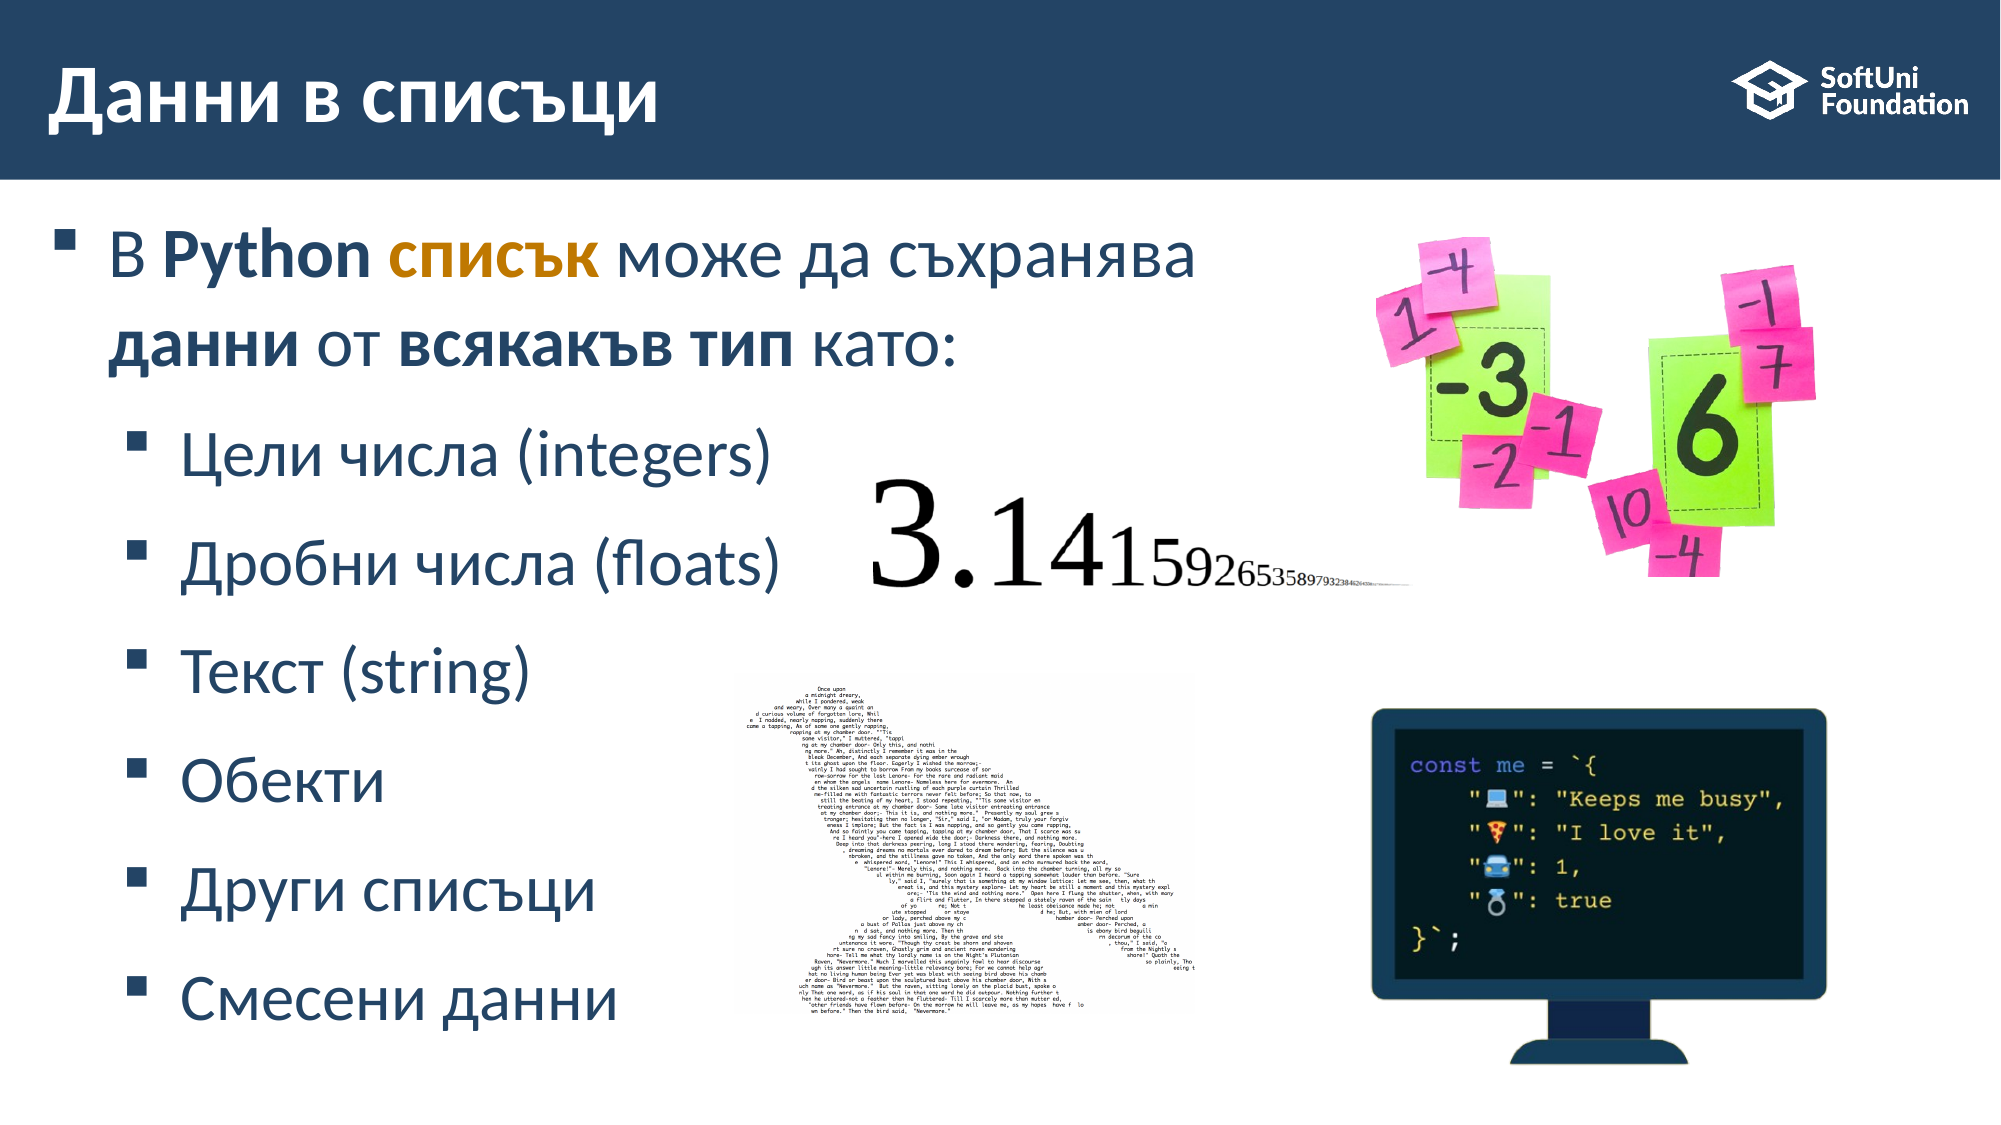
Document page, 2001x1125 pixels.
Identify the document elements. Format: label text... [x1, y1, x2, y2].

picture [1731, 60, 1968, 120]
picture [1243, 681, 1968, 1084]
picture [873, 237, 1825, 630]
picture [733, 672, 1196, 1014]
title Данни в списъци [31, 16, 1716, 162]
list В Python списък може да съхранява данни от всякакъв тип като: Цели числа (integers) Дробни числа (floats) Текст (string) Обекти Други списъци Смесени данни [31, 196, 1355, 1104]
